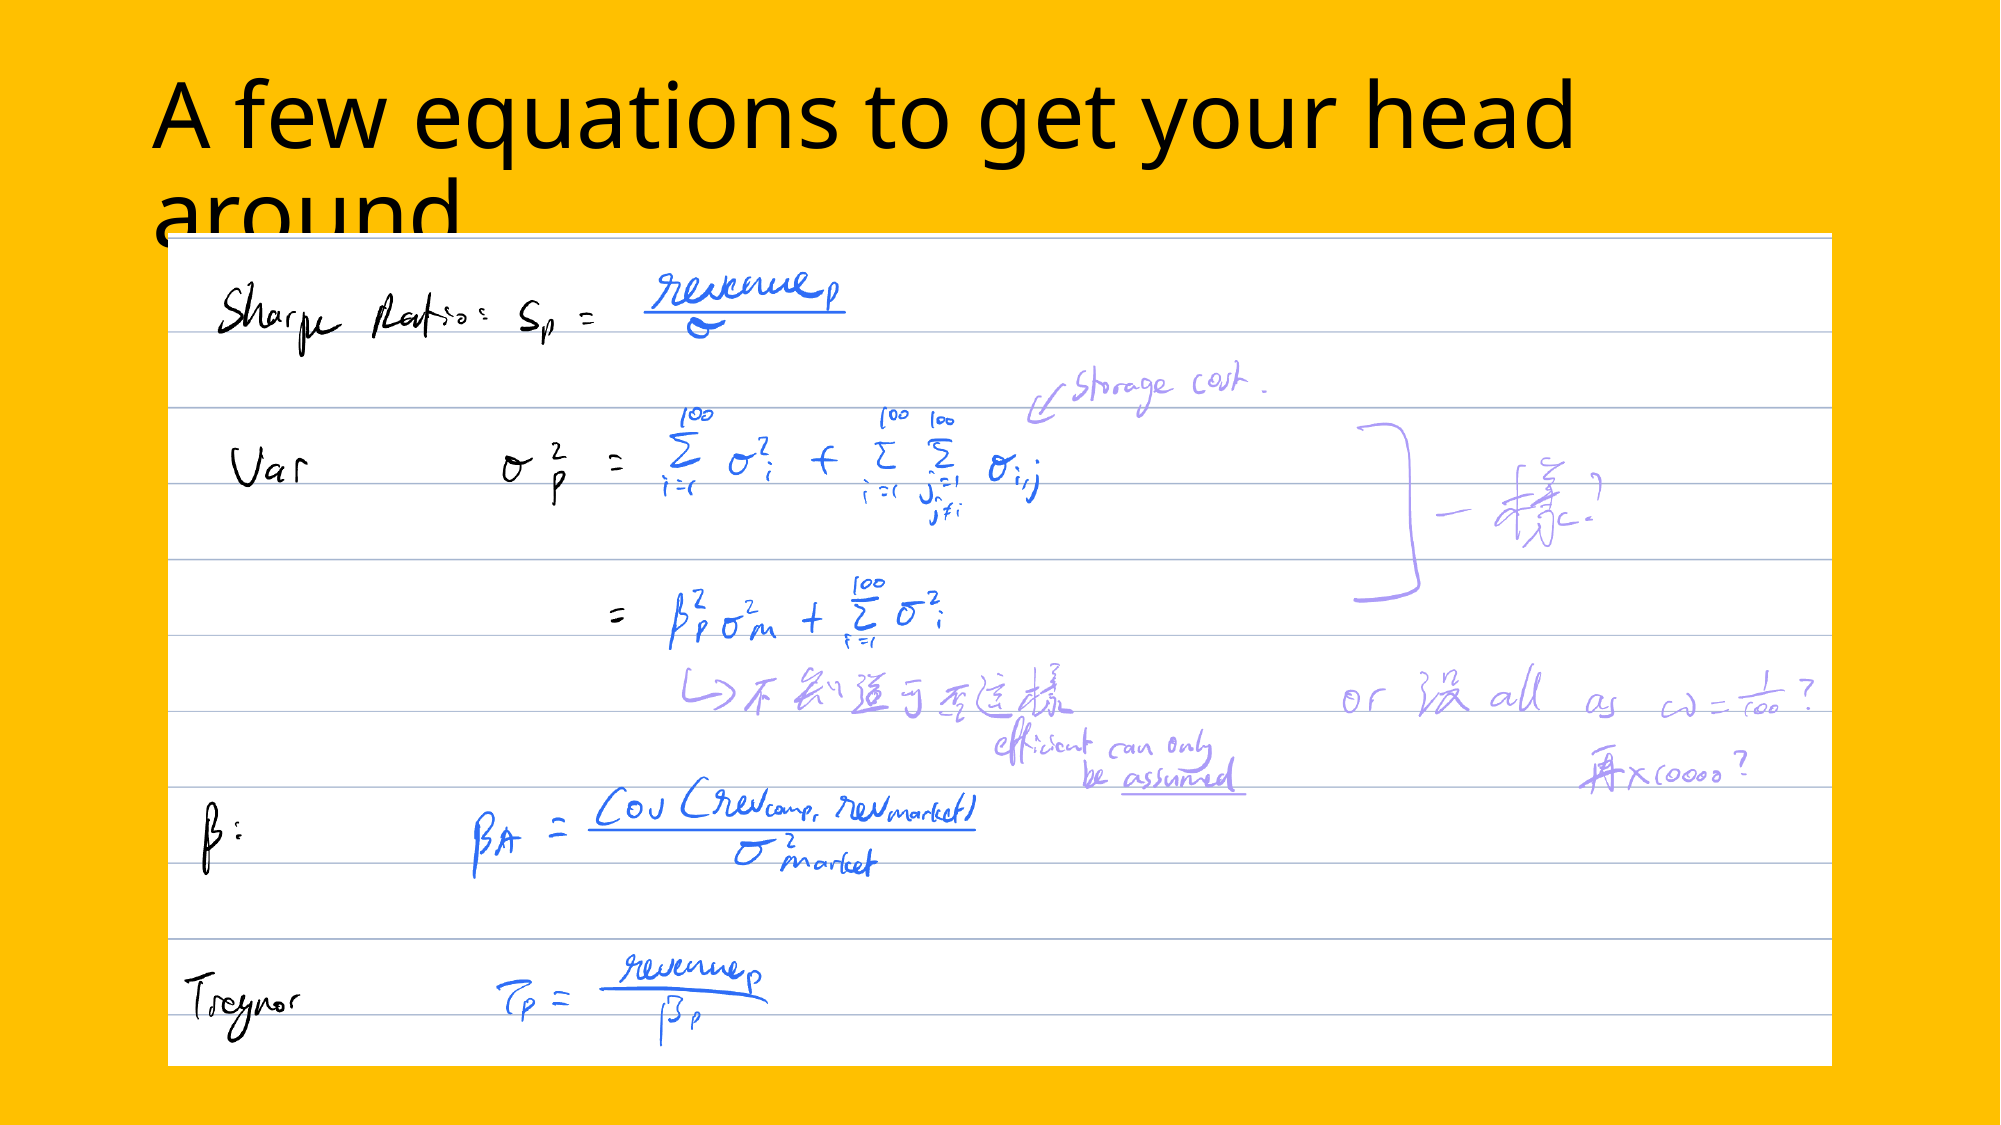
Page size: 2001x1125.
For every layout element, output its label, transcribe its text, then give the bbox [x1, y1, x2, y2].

picture [168, 233, 1832, 1066]
title A few equations to get your head around [137, 59, 1863, 278]
